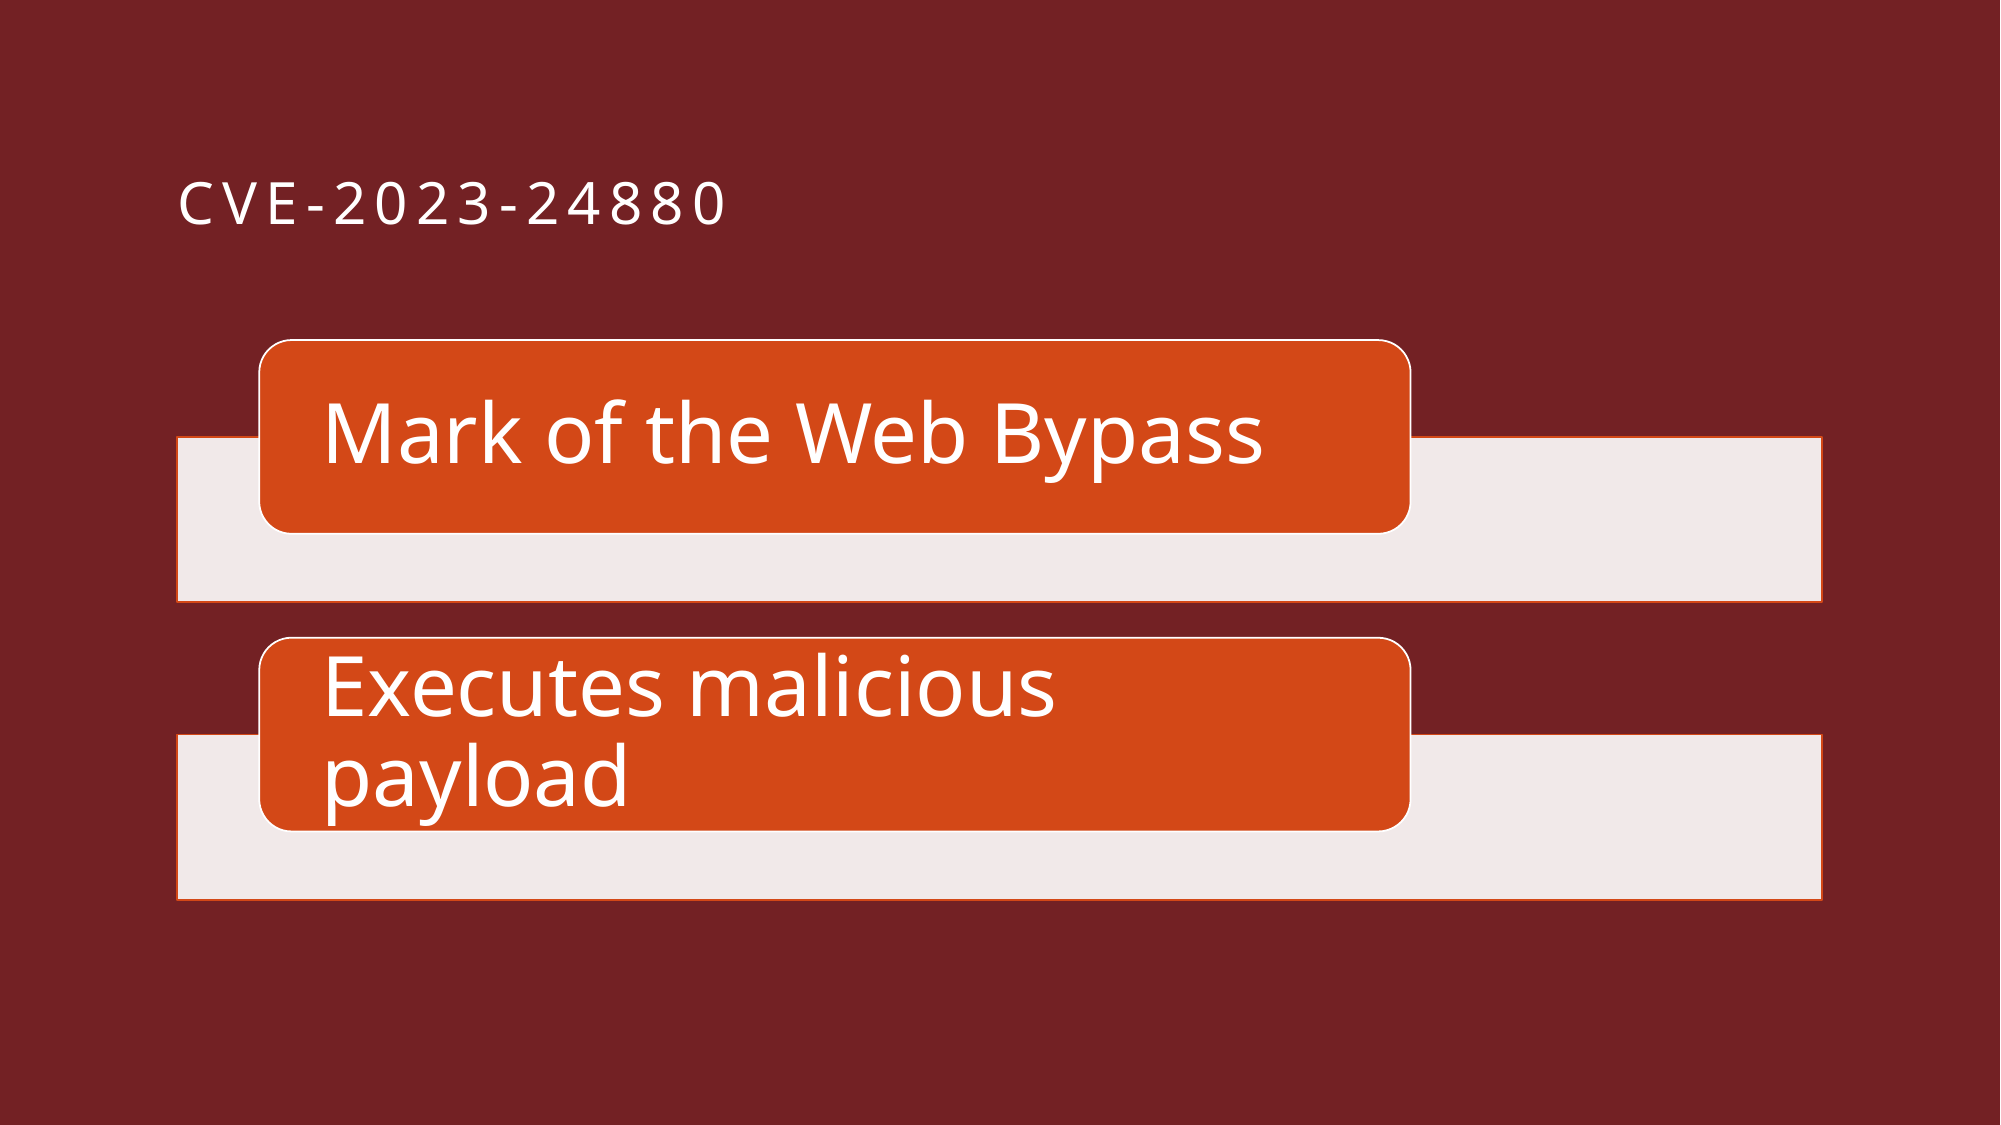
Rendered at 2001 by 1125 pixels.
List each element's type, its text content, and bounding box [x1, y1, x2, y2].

title CVE-2023-24880 [177, 165, 1822, 274]
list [176, 293, 1823, 947]
